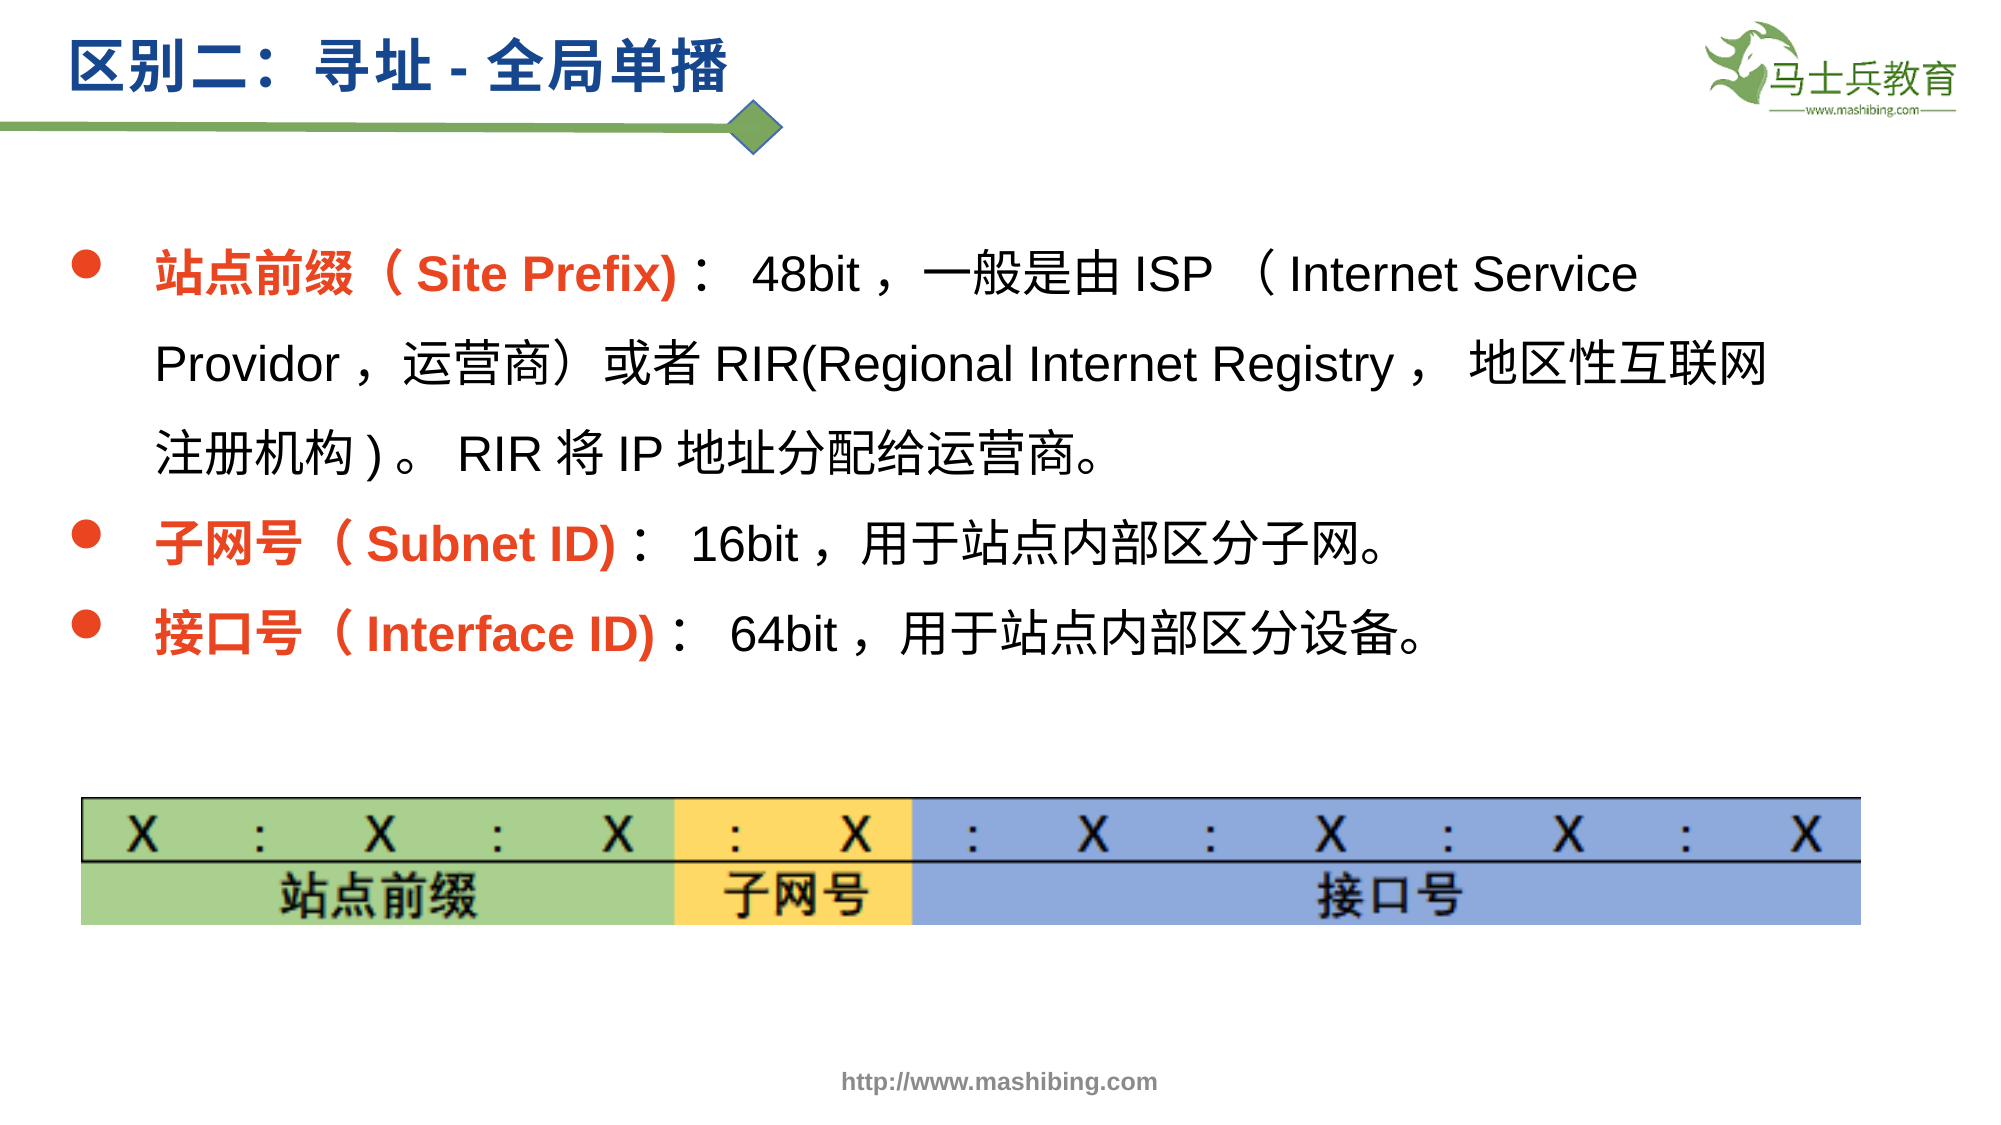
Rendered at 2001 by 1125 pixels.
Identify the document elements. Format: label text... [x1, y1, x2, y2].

list 区别二：寻址-全局单播 [52, 0, 879, 113]
picture [81, 797, 1861, 926]
text_box 站点前缀（Site Prefix)：48bit，一般是由ISP（Internet Service Providor，运营商）或者RIR(Regional Internet Registry， 地区性互联网注册机构)。RIR将IP地址分配给运营商。 子网号（Subnet ID)：16bit，用于站点内部区分子网。 接口号（Interface ID)：64bit，用于站点内部区分设备。 [52, 203, 1826, 669]
picture [1702, 21, 1975, 127]
